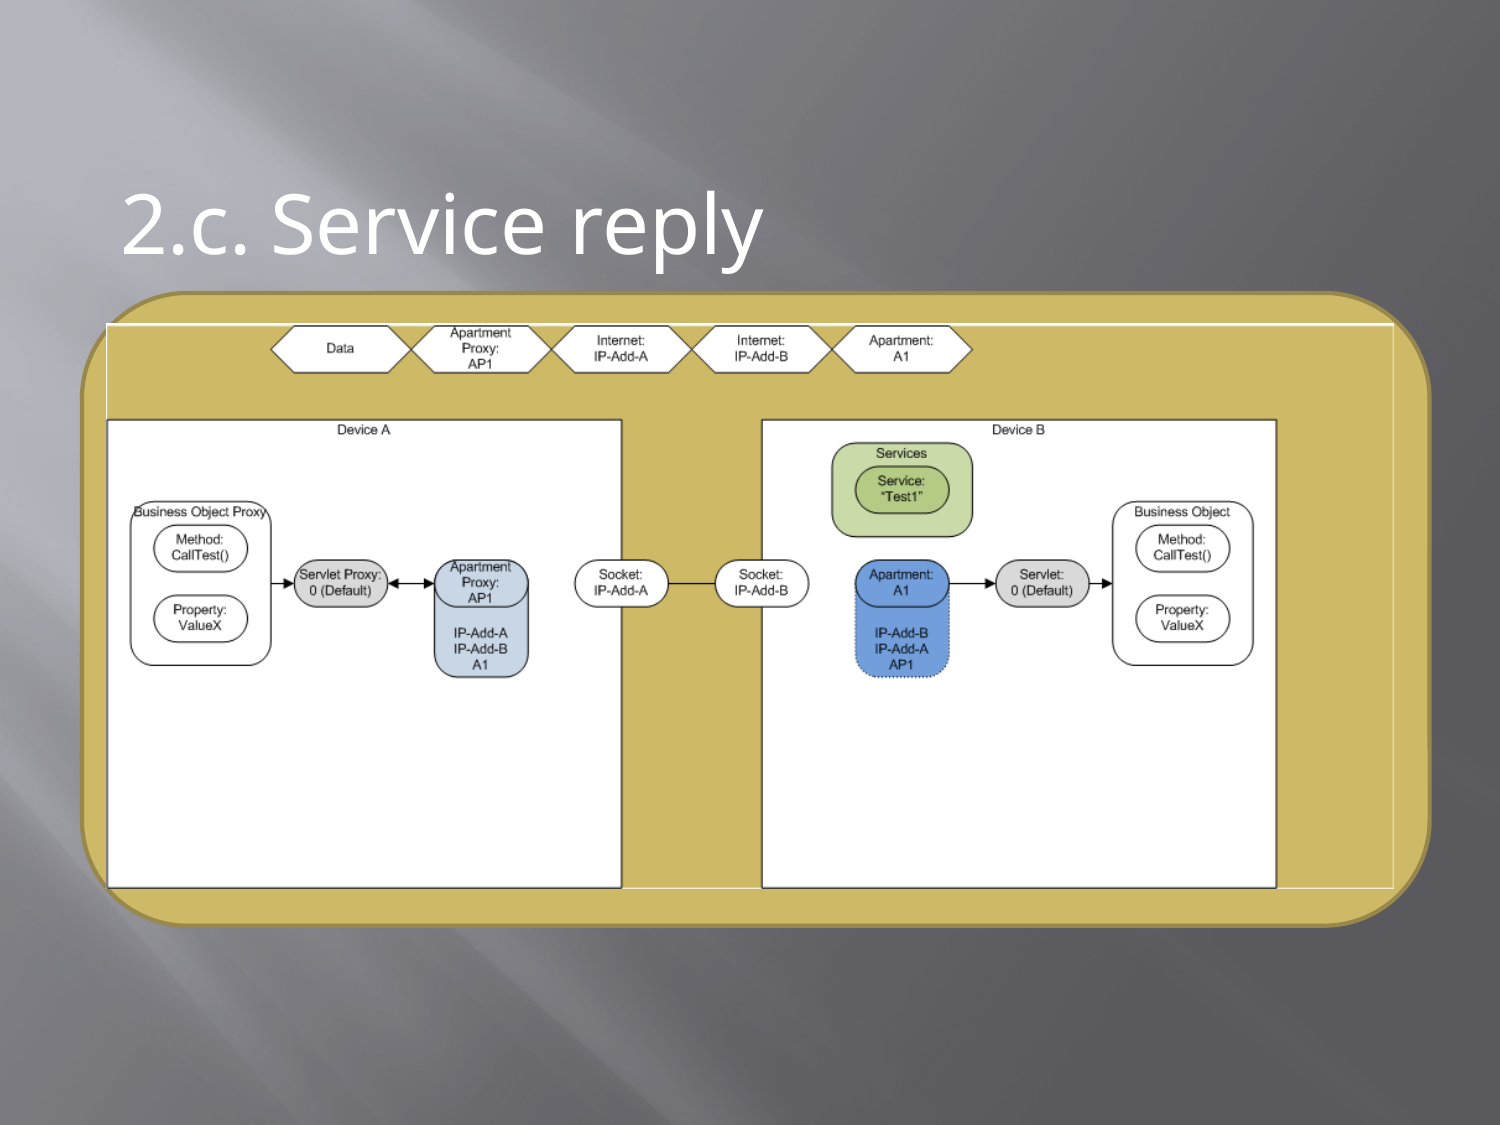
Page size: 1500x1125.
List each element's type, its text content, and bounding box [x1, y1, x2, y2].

text_box [79, 329, 115, 900]
text_box 2.c. Service reply [105, 164, 1383, 279]
picture [105, 322, 1394, 889]
text_box [111, 290, 1410, 333]
